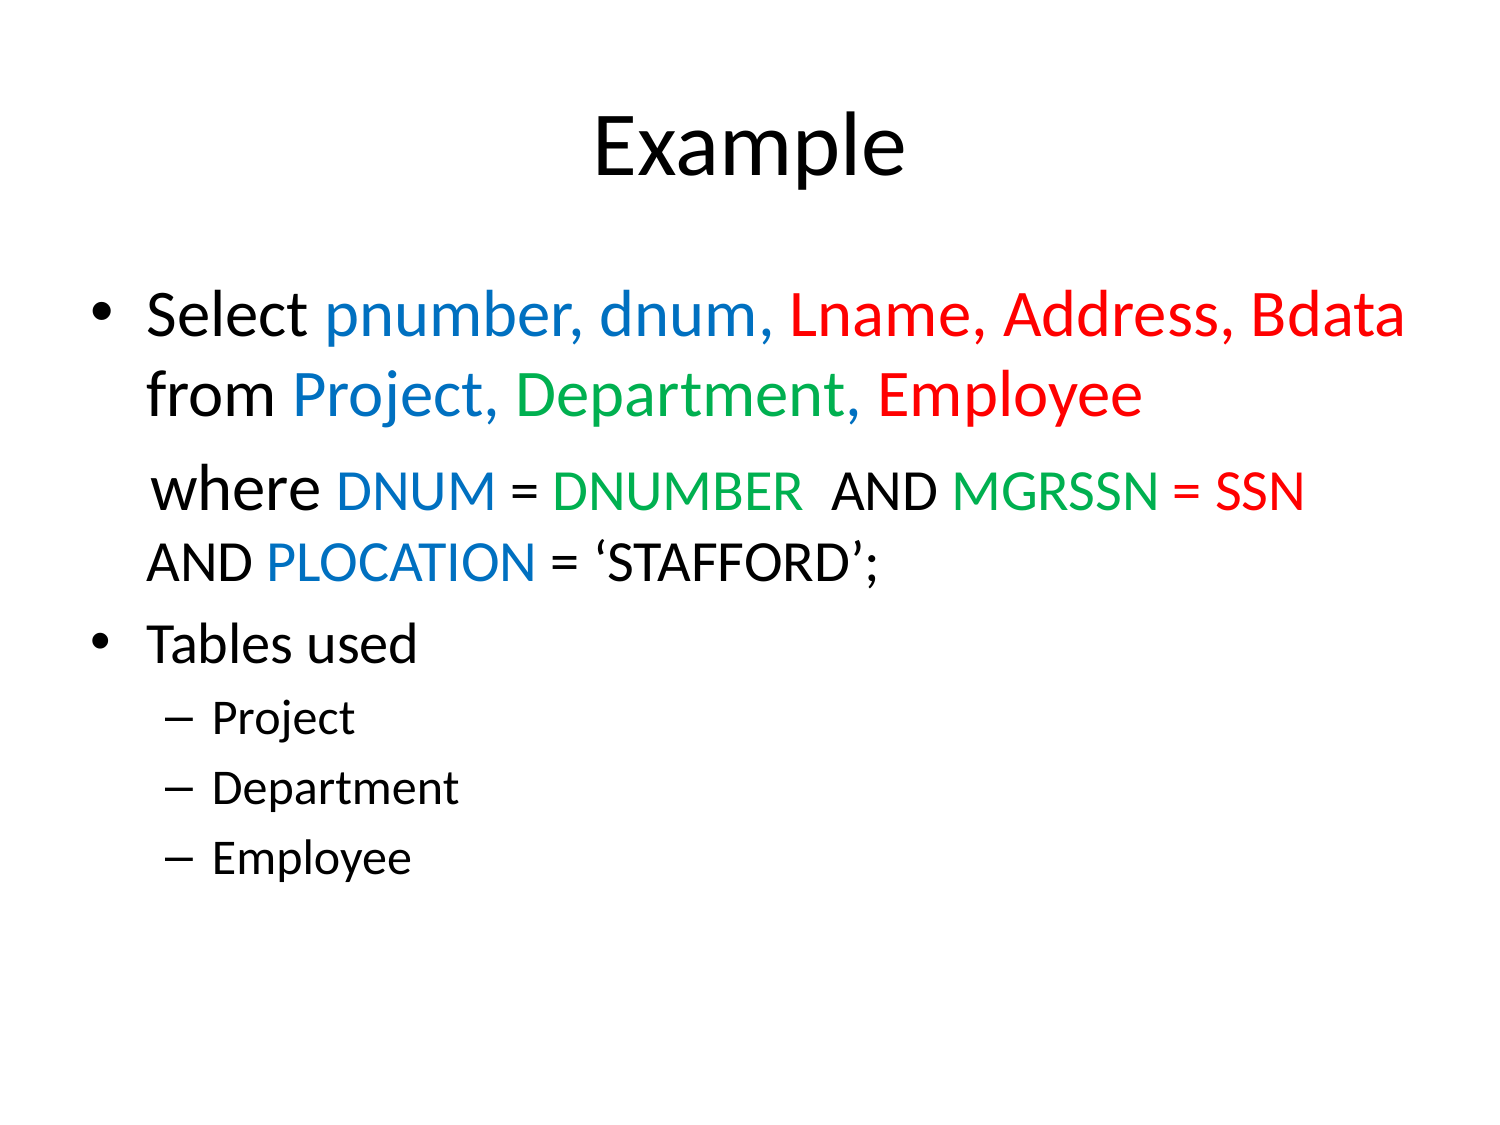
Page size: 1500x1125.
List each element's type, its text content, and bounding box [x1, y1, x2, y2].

list Select pnumber, dnum, Lname, Address, Bdata from Project, Department, Employee where DNUM = DNUMBER AND MGRSSN = SSN AND PLOCATION = ‘STAFFORD’; Tables used Project Department Employee [75, 262, 1425, 1005]
title Example [75, 45, 1425, 233]
